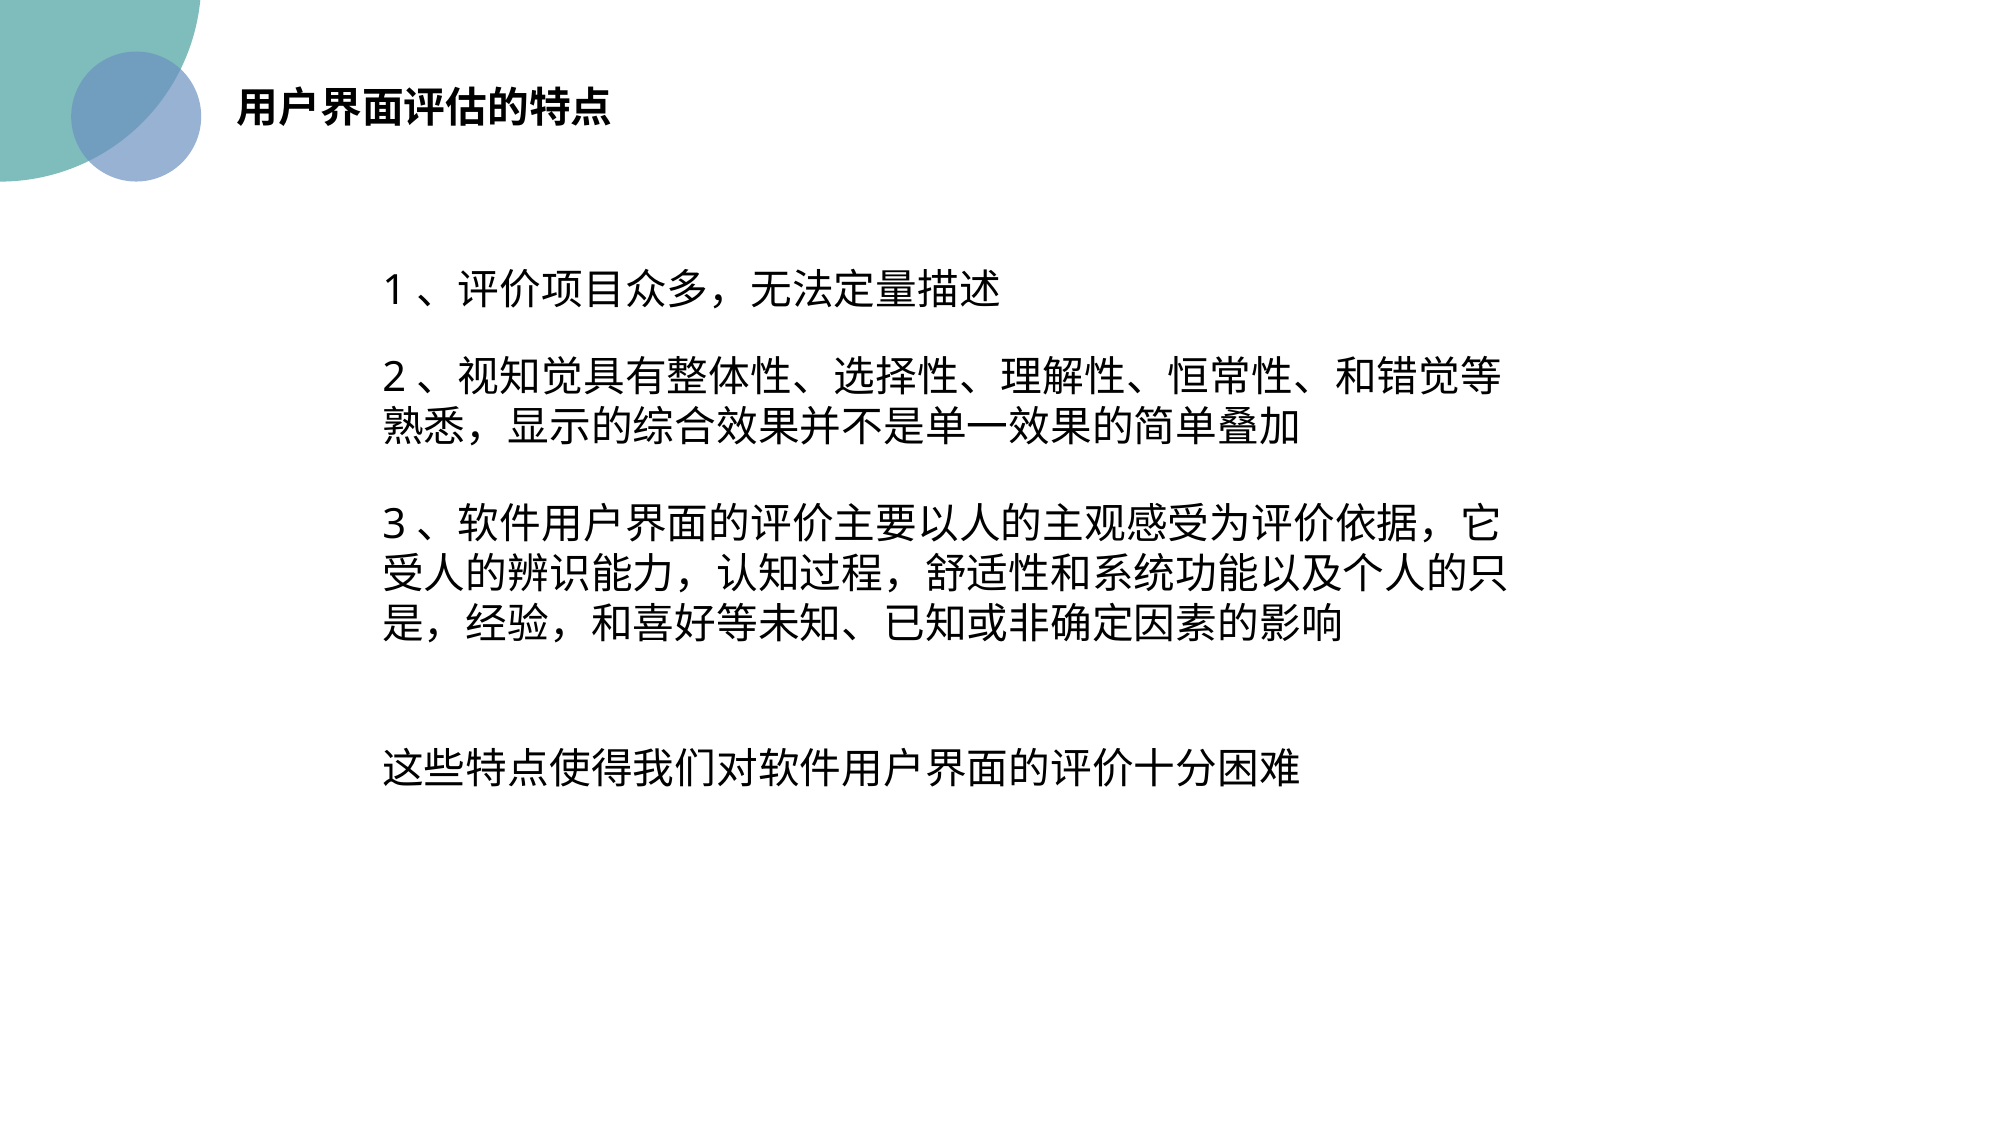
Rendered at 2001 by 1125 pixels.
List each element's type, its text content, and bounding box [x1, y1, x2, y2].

text_box 用户界面评估的特点 [222, 73, 628, 139]
text_box 1、评价项目众多，无法定量描述 [367, 254, 1552, 320]
text_box [70, 50, 203, 183]
text_box 2、视知觉具有整体性、选择性、理解性、恒常性、和错觉等熟悉，显示的综合效果并不是单一效果的简单叠加 [367, 342, 1552, 458]
text_box 这些特点使得我们对软件用户界面的评价十分困难 [367, 734, 1552, 799]
text_box [0, 0, 202, 183]
text_box 3、软件用户界面的评价主要以人的主观感受为评价依据，它受人的辨识能力，认知过程，舒适性和系统功能以及个人的只是，经验，和喜好等未知、已知或非确定因素的影响 [367, 489, 1552, 654]
